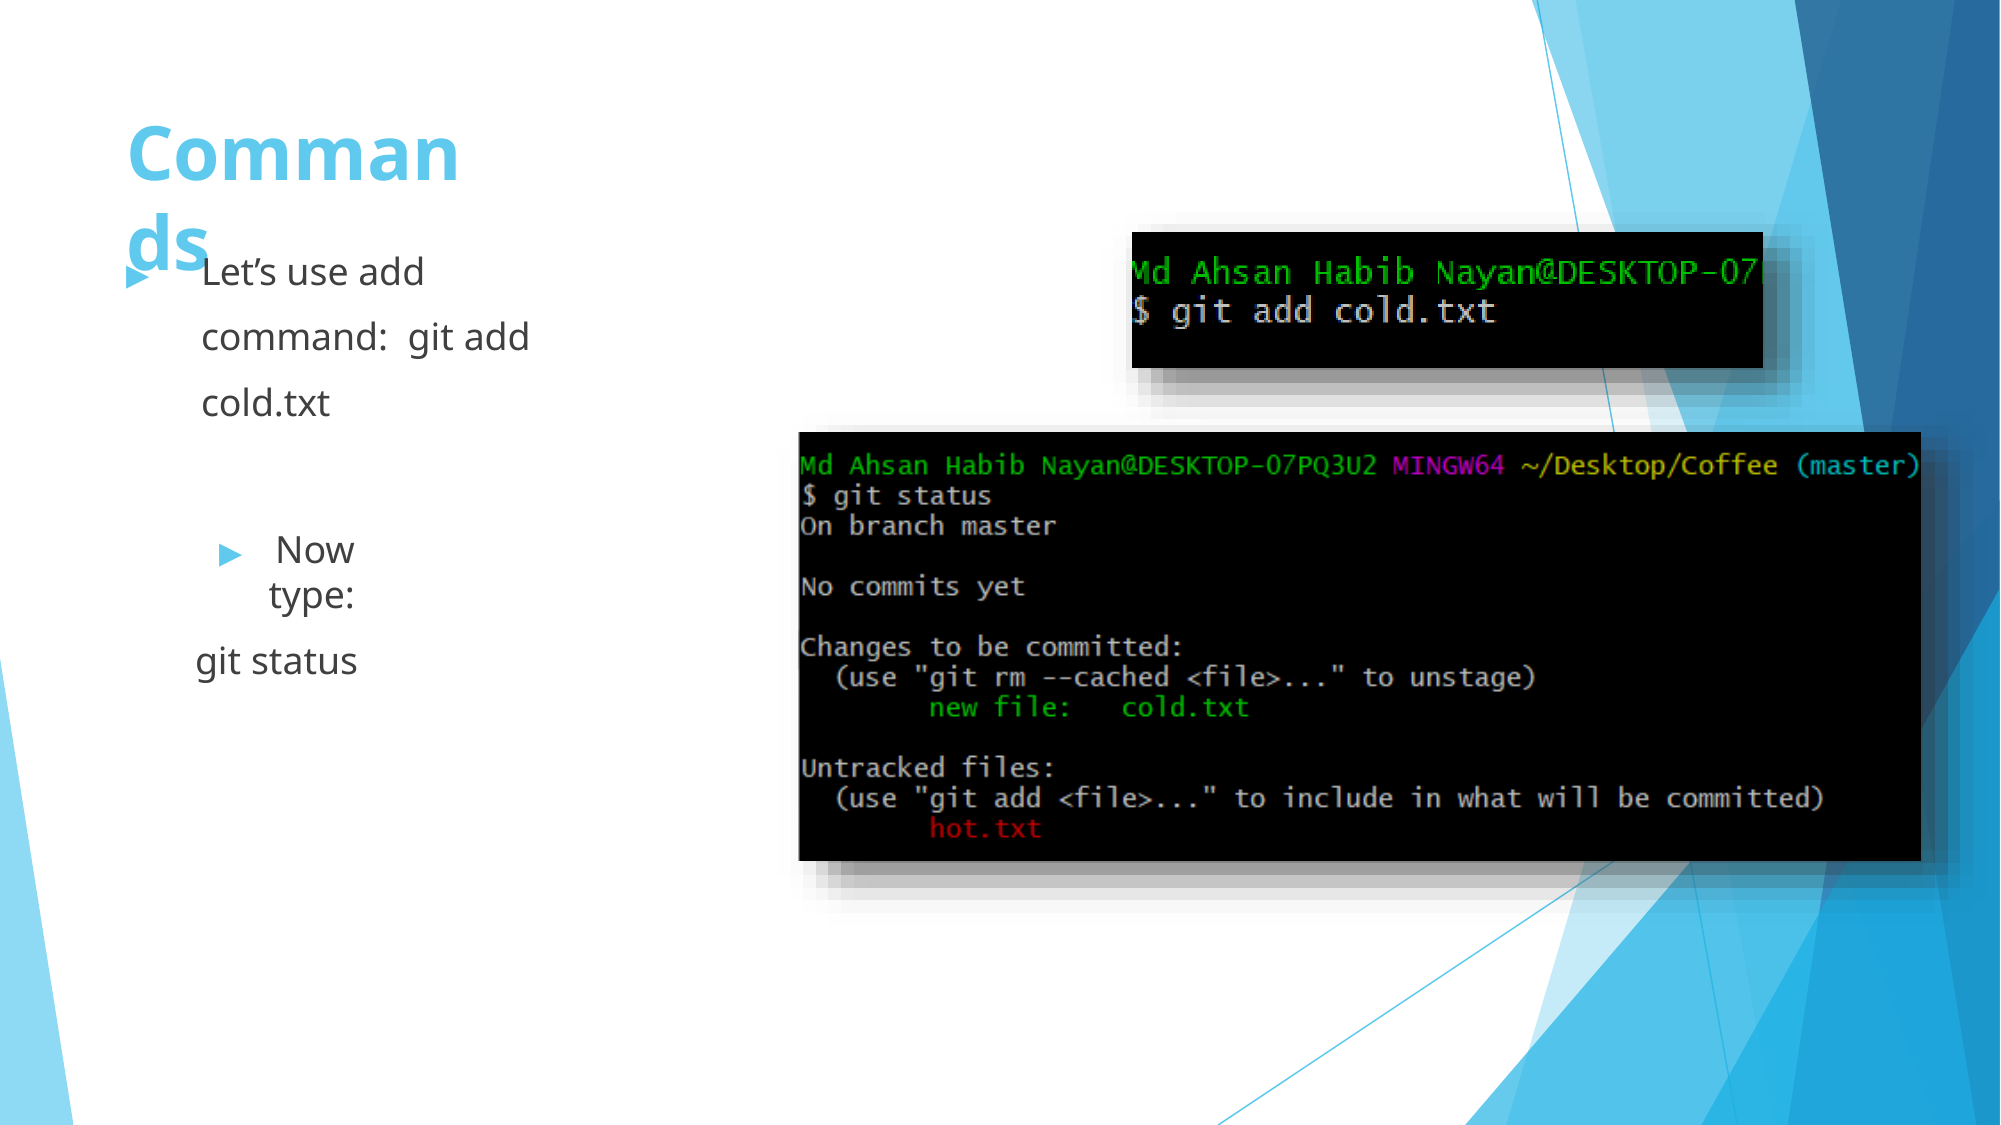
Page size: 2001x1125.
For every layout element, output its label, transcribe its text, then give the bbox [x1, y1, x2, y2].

title Commands [124, 103, 506, 224]
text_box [766, 200, 1986, 926]
text_box ▶ Now type: git status [124, 503, 359, 682]
text_box ▶ Let’s use add command: git add cold.txt [124, 224, 593, 425]
